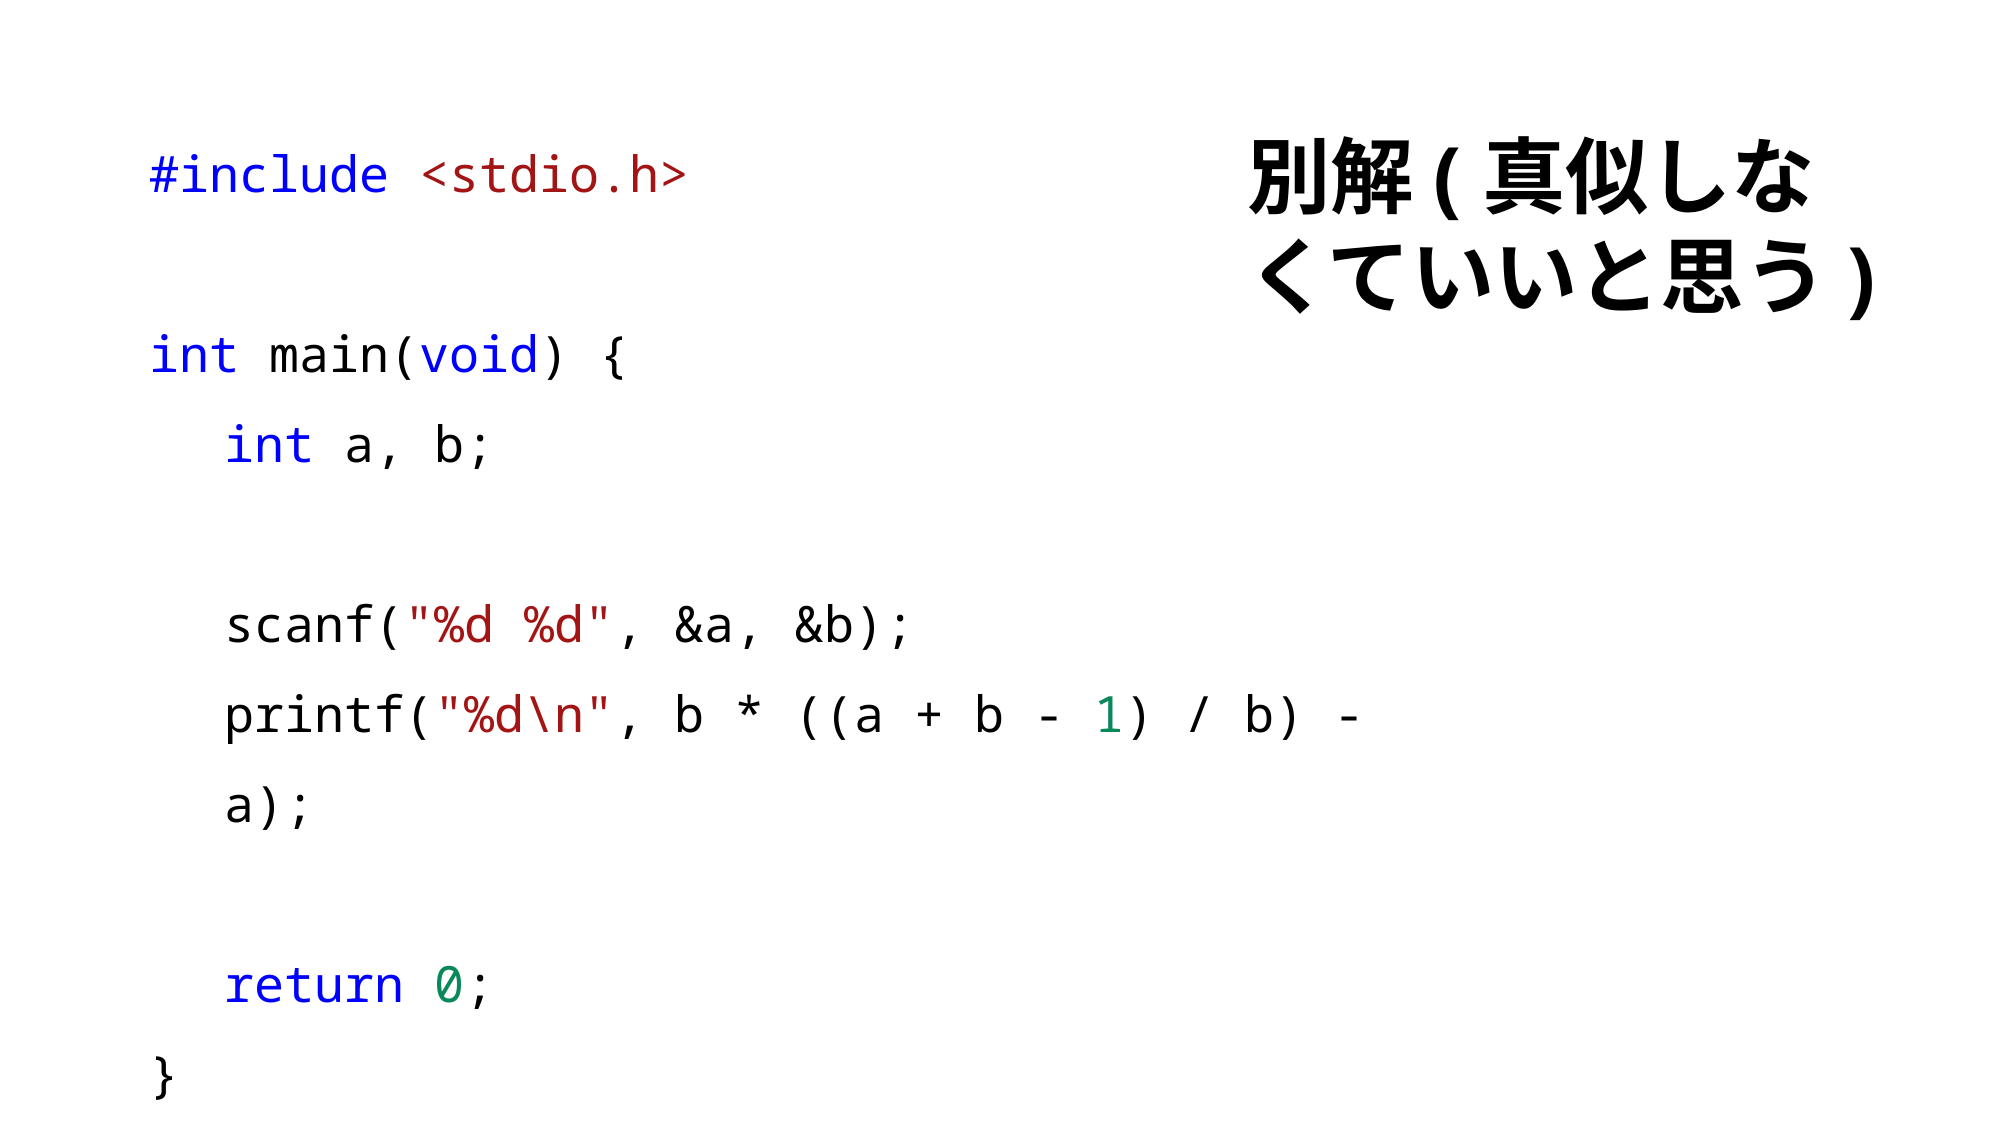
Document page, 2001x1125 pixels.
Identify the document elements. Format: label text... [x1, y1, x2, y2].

text_box 別解(真似しなくていいと思う) [1232, 116, 1903, 332]
text_box #include <stdio.h> int main(void) { int a, b; scanf("%d %d", &a, &b); printf("%d\n", b * ((a + b - 1) / b) - a); return 0; } [134, 105, 1422, 1111]
